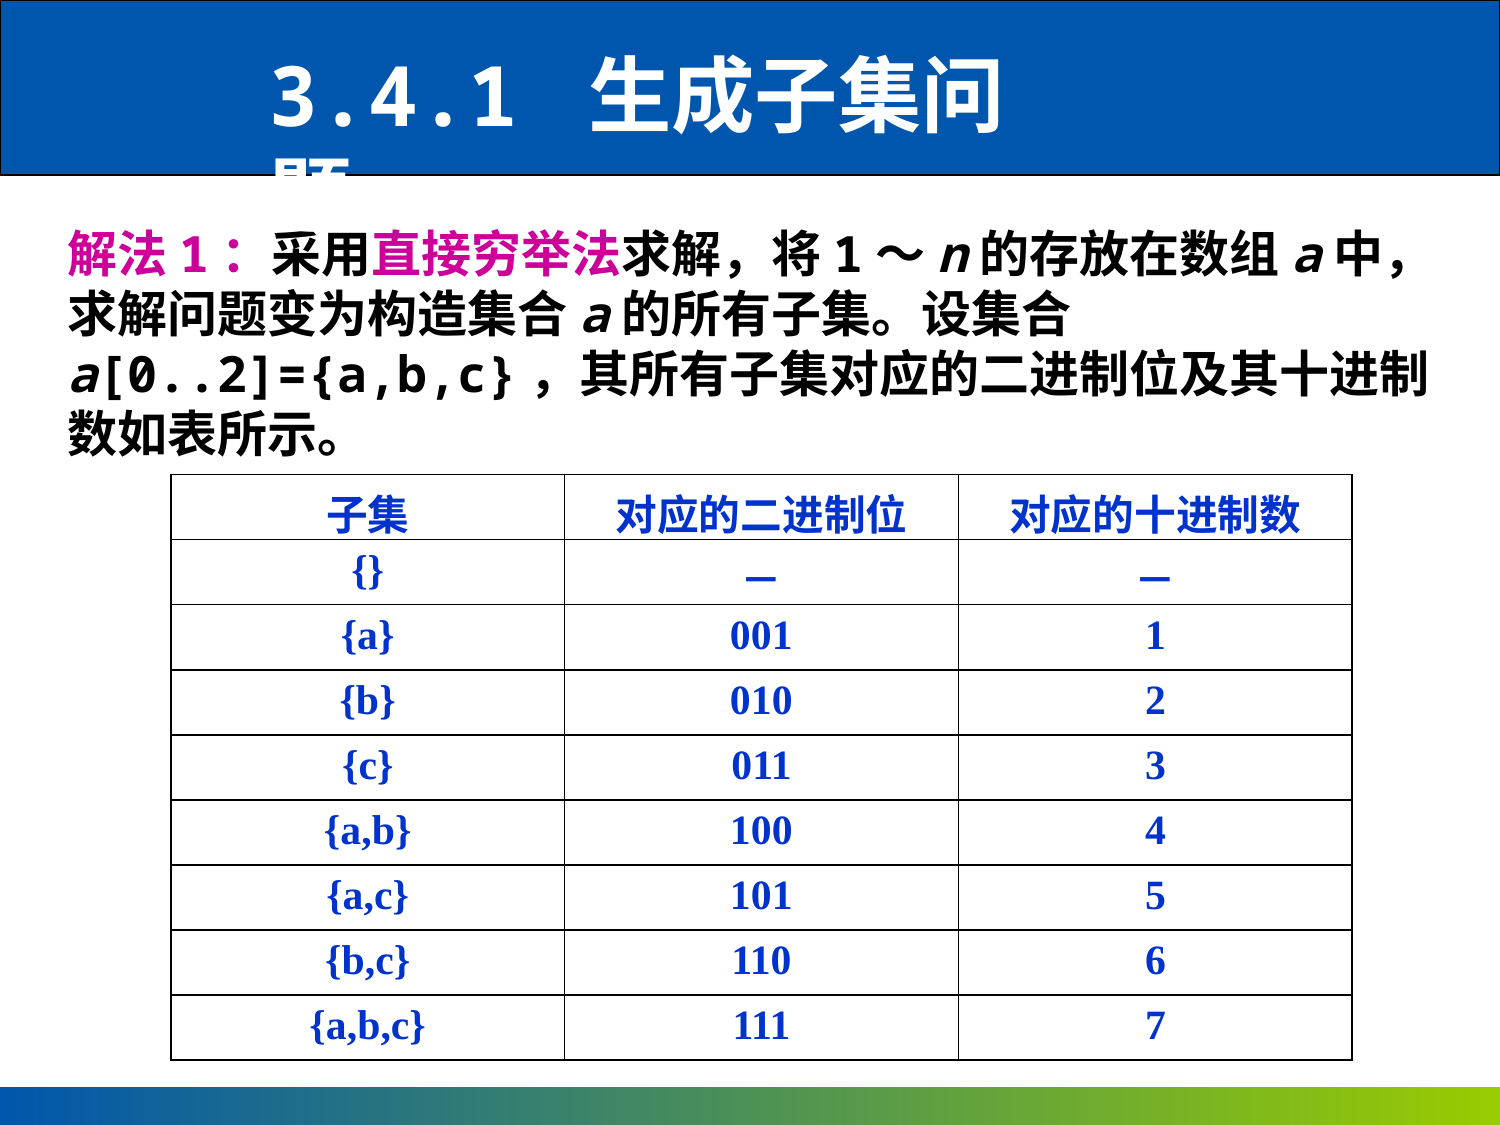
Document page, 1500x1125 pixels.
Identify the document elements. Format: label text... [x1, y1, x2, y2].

text_box 解法1：采用直接穷举法求解，将1～n的存放在数组a中，求解问题变为构造集合a的所有子集。设集合a[0..2]={a,b,c}，其所有子集对应的二进制位及其十进制数如表所示。 [52, 214, 1471, 470]
table_cell 100 [565, 801, 958, 864]
table_cell 011 [565, 736, 958, 799]
table_header 子集 [172, 475, 564, 539]
table_cell 2 [959, 671, 1351, 734]
table_cell {a,b} [172, 801, 564, 864]
table_cell 111 [565, 996, 958, 1059]
text_box 3.4.1 生成子集问题 [253, 36, 1095, 251]
table_cell {a,b,c} [172, 996, 564, 1059]
table_cell {c} [172, 736, 564, 799]
table_cell 3 [959, 736, 1351, 799]
table_cell {b,c} [172, 931, 564, 994]
table_cell 101 [565, 866, 958, 929]
table_cell － [565, 540, 958, 604]
table_cell {a} [172, 605, 564, 669]
table_cell 5 [959, 866, 1351, 929]
table_cell {a,c} [172, 866, 564, 929]
table_cell 1 [959, 605, 1351, 669]
table_cell {b} [172, 671, 564, 734]
table_header 对应的二进制位 [565, 475, 958, 539]
table_cell 001 [565, 605, 958, 669]
table_cell 110 [565, 931, 958, 994]
table_cell 010 [565, 671, 958, 734]
table_cell 6 [959, 931, 1351, 994]
table_header 对应的十进制数 [959, 475, 1351, 539]
table_cell － [959, 540, 1351, 604]
table_cell 7 [959, 996, 1351, 1059]
table_cell 4 [959, 801, 1351, 864]
table_cell {} [172, 540, 564, 604]
